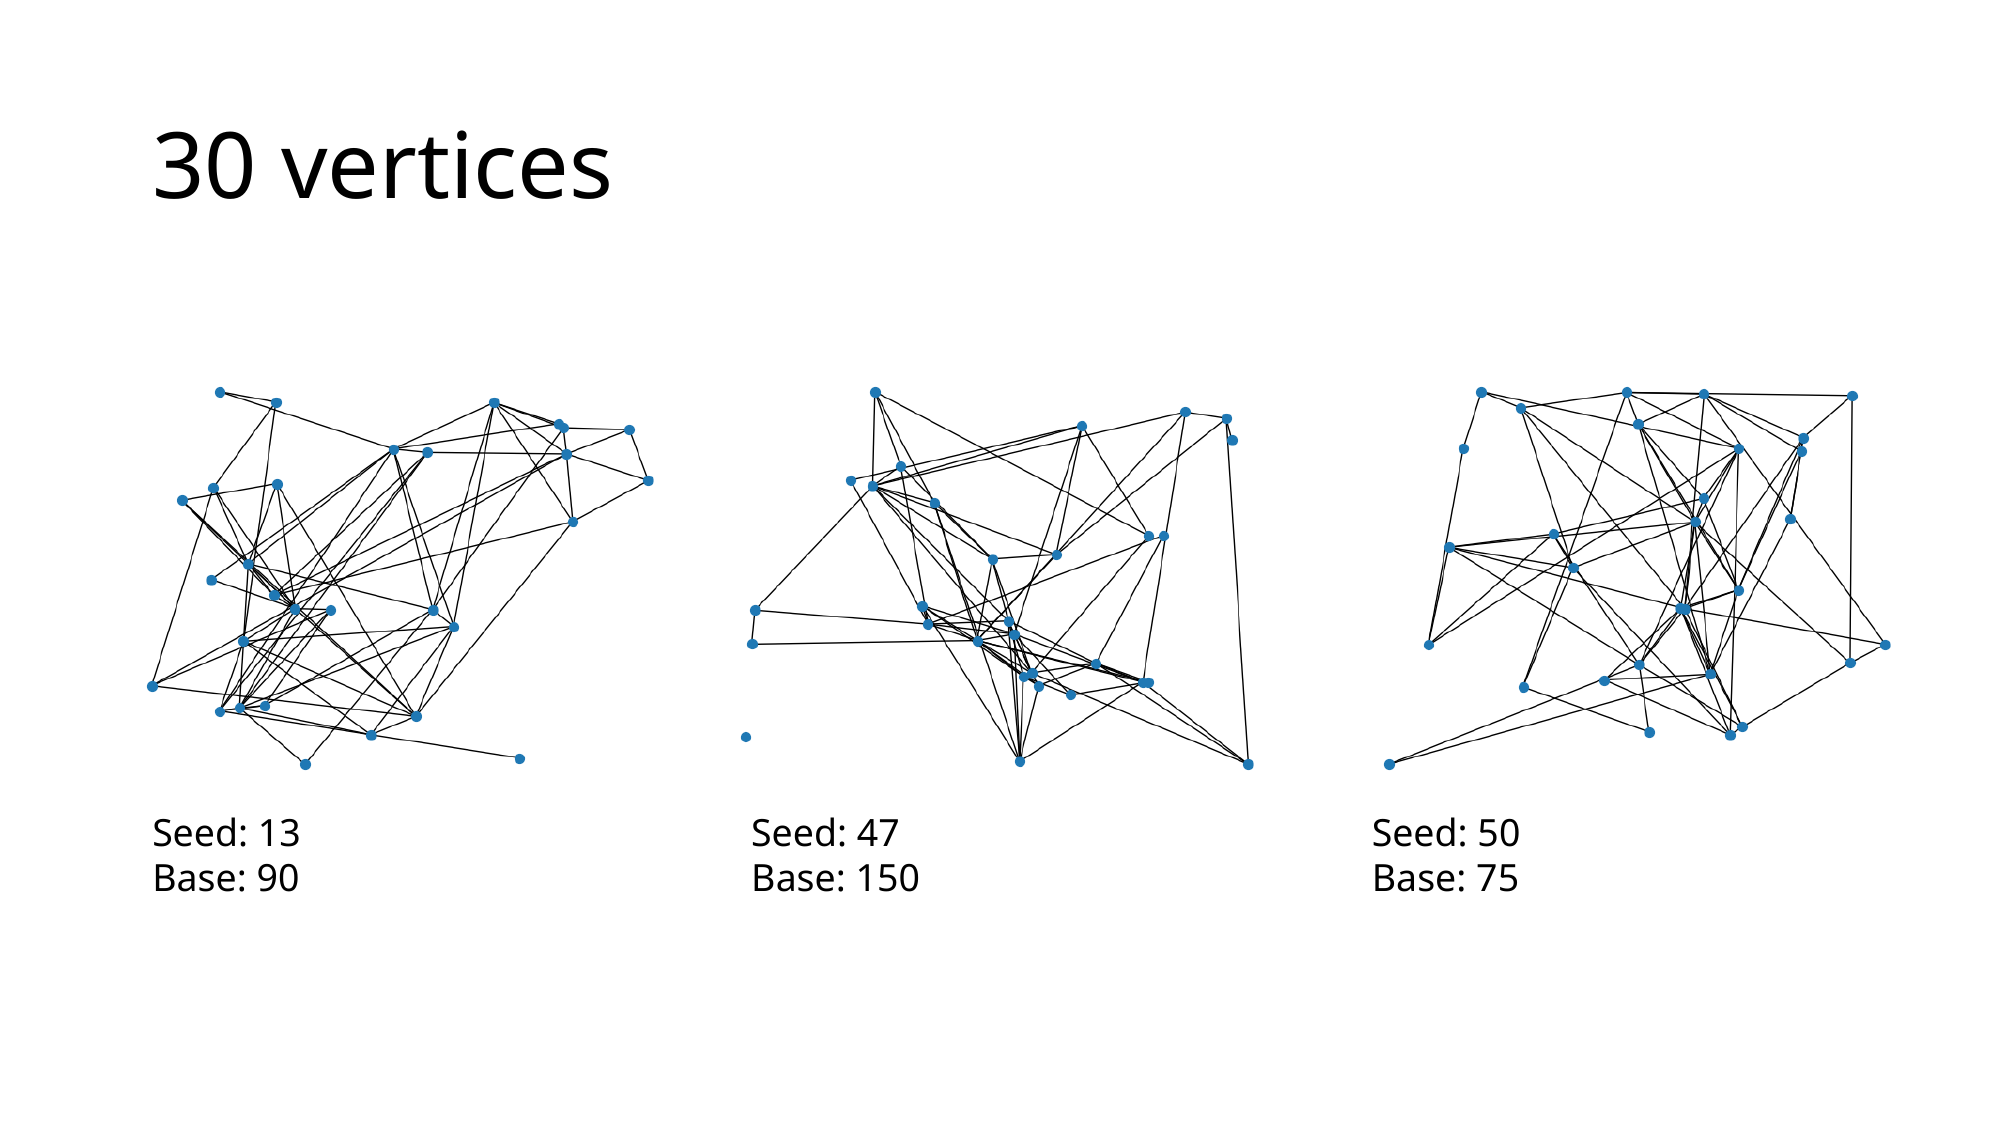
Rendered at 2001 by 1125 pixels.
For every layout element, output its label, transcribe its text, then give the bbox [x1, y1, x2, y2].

text_box Seed: 50 Base: 75 [1357, 803, 1536, 907]
title 30 vertices [137, 59, 1863, 278]
picture [1335, 351, 1937, 803]
text_box Seed: 13 Base: 90 [137, 803, 544, 907]
picture [99, 351, 1301, 803]
text_box Seed: 47 Base: 150 [736, 803, 1079, 907]
